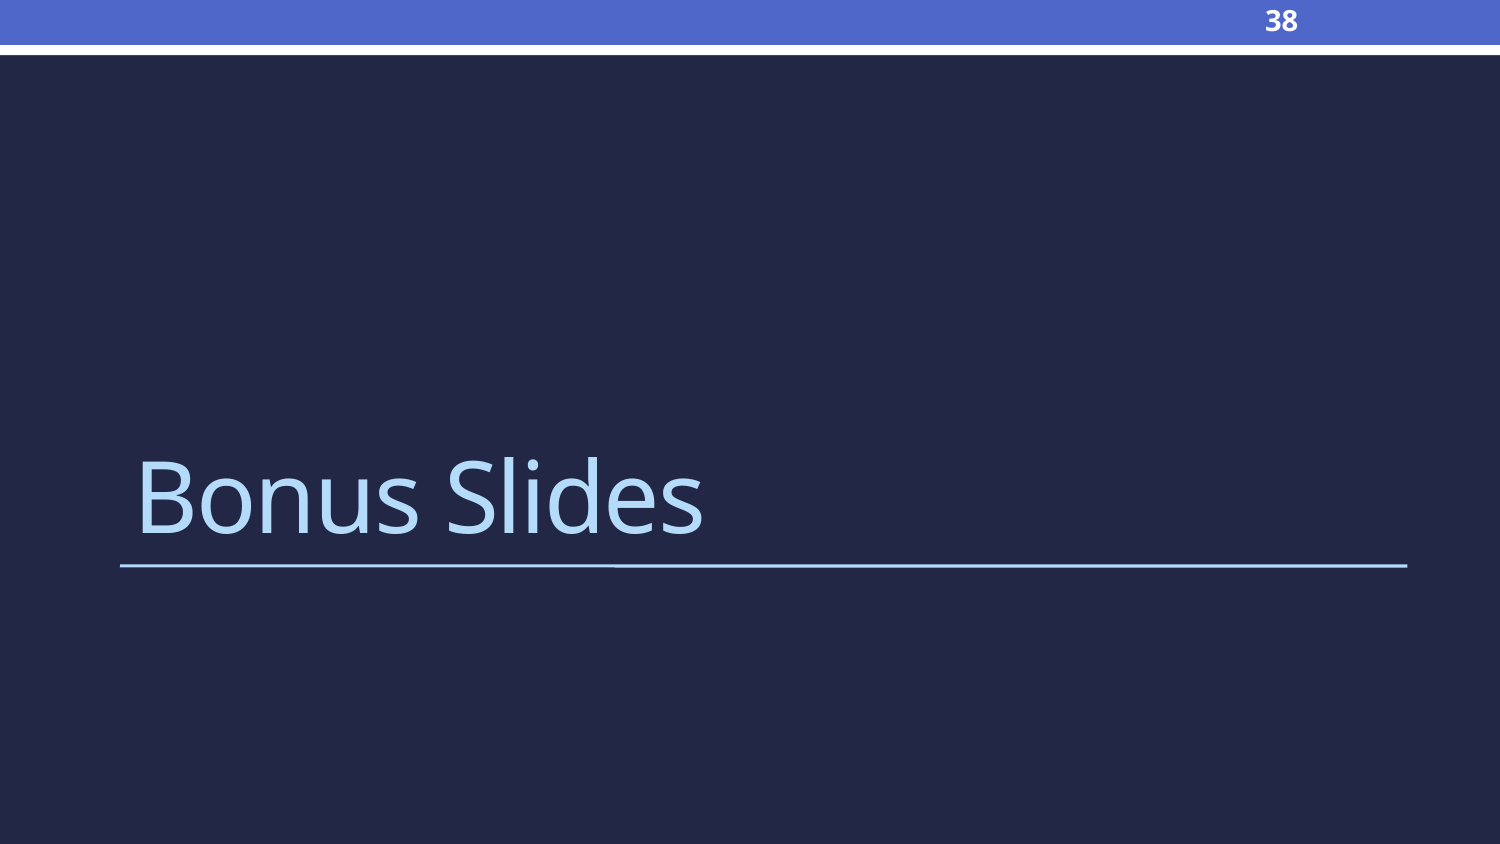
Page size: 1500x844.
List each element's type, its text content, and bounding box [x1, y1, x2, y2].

slide_number 38 [1250, 2, 1425, 43]
title Bonus Slides [118, 290, 1394, 562]
